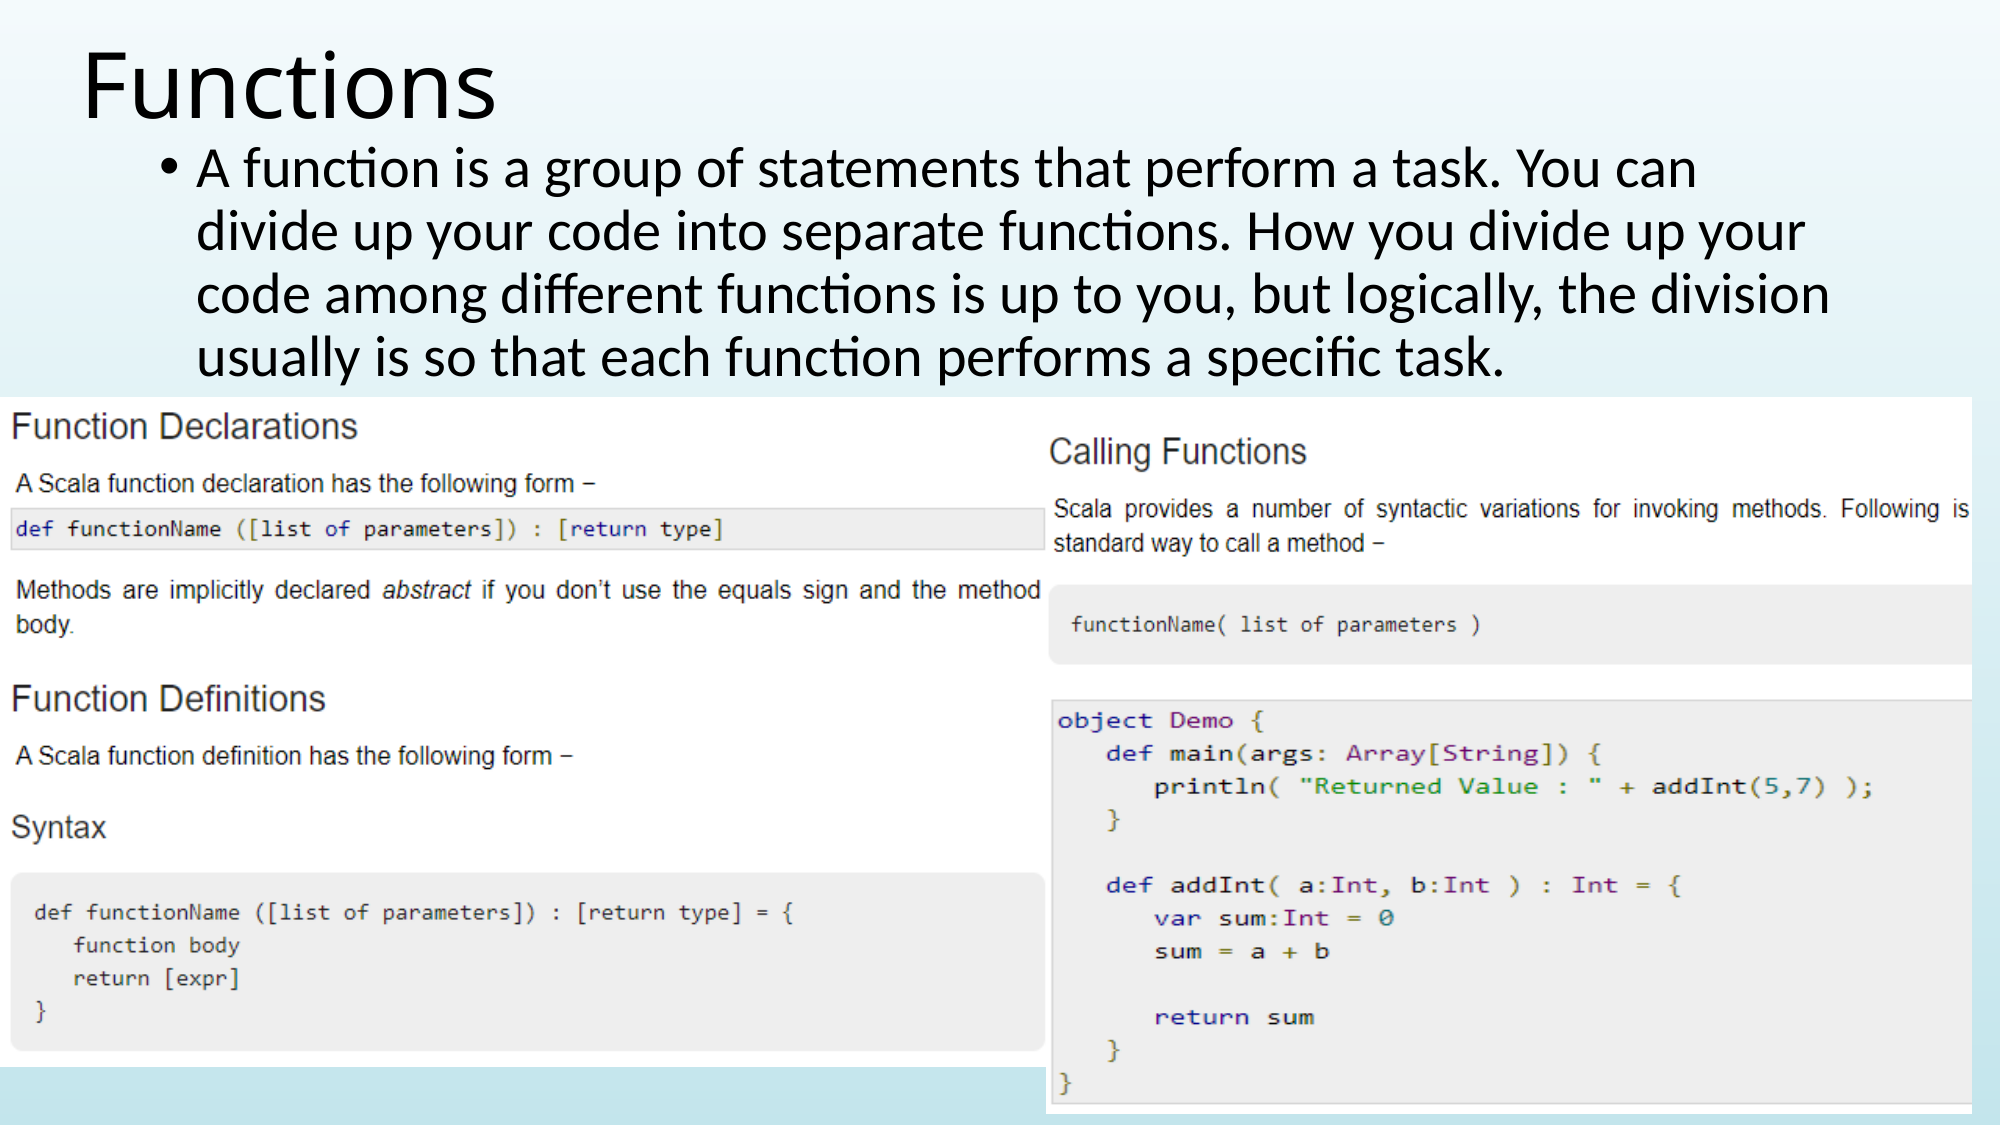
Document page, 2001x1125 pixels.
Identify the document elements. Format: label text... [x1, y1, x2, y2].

picture [0, 397, 1972, 1114]
title Functions [65, 0, 1791, 198]
list A function is a group of statements that perform a task. You can divide up your code into separate functions. How you divide up your code among different functions is up to you, but logically, the division usually is so that each function performs a specific task. [144, 129, 1870, 397]
